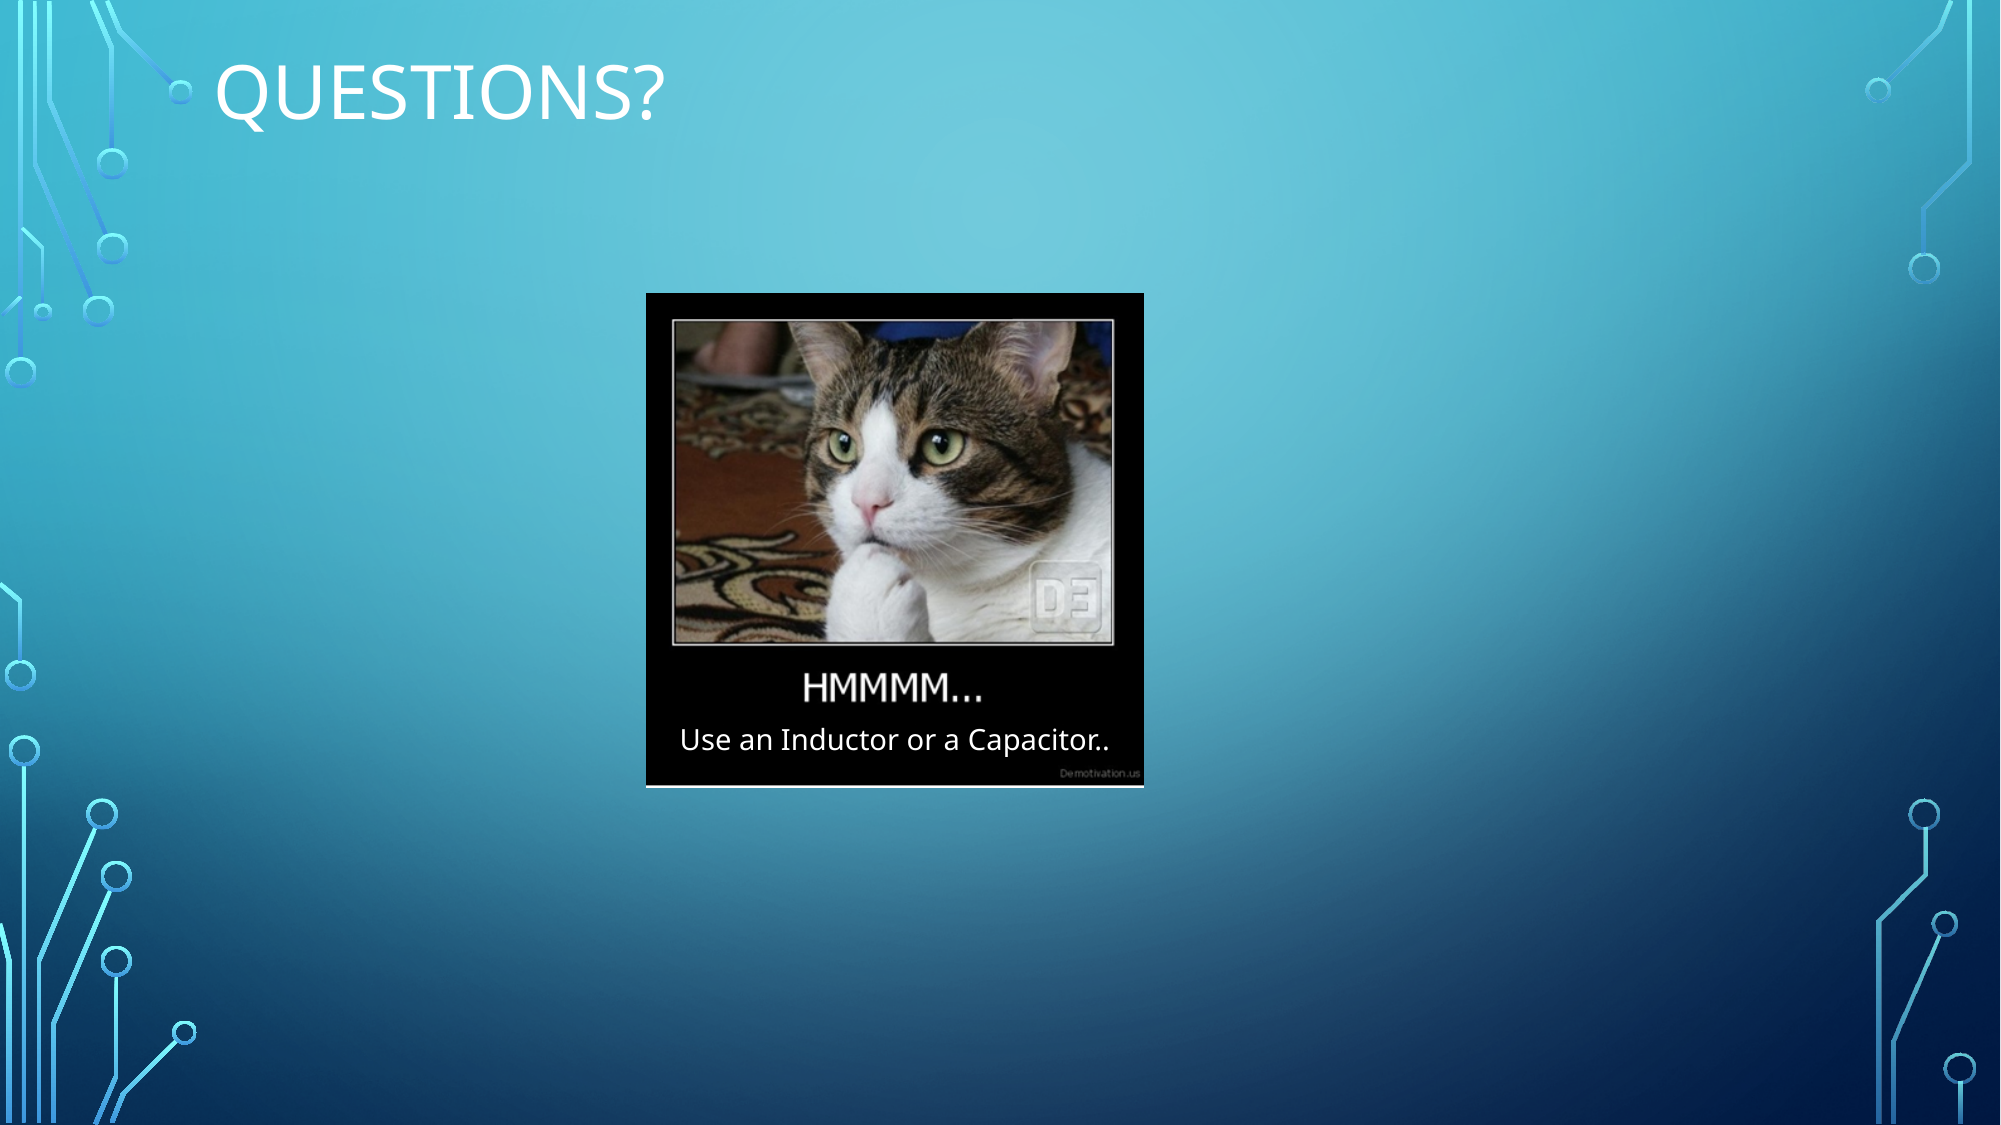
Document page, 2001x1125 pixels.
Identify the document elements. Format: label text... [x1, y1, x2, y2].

picture [645, 293, 1145, 788]
title QUESTIONS? [198, 19, 1876, 172]
